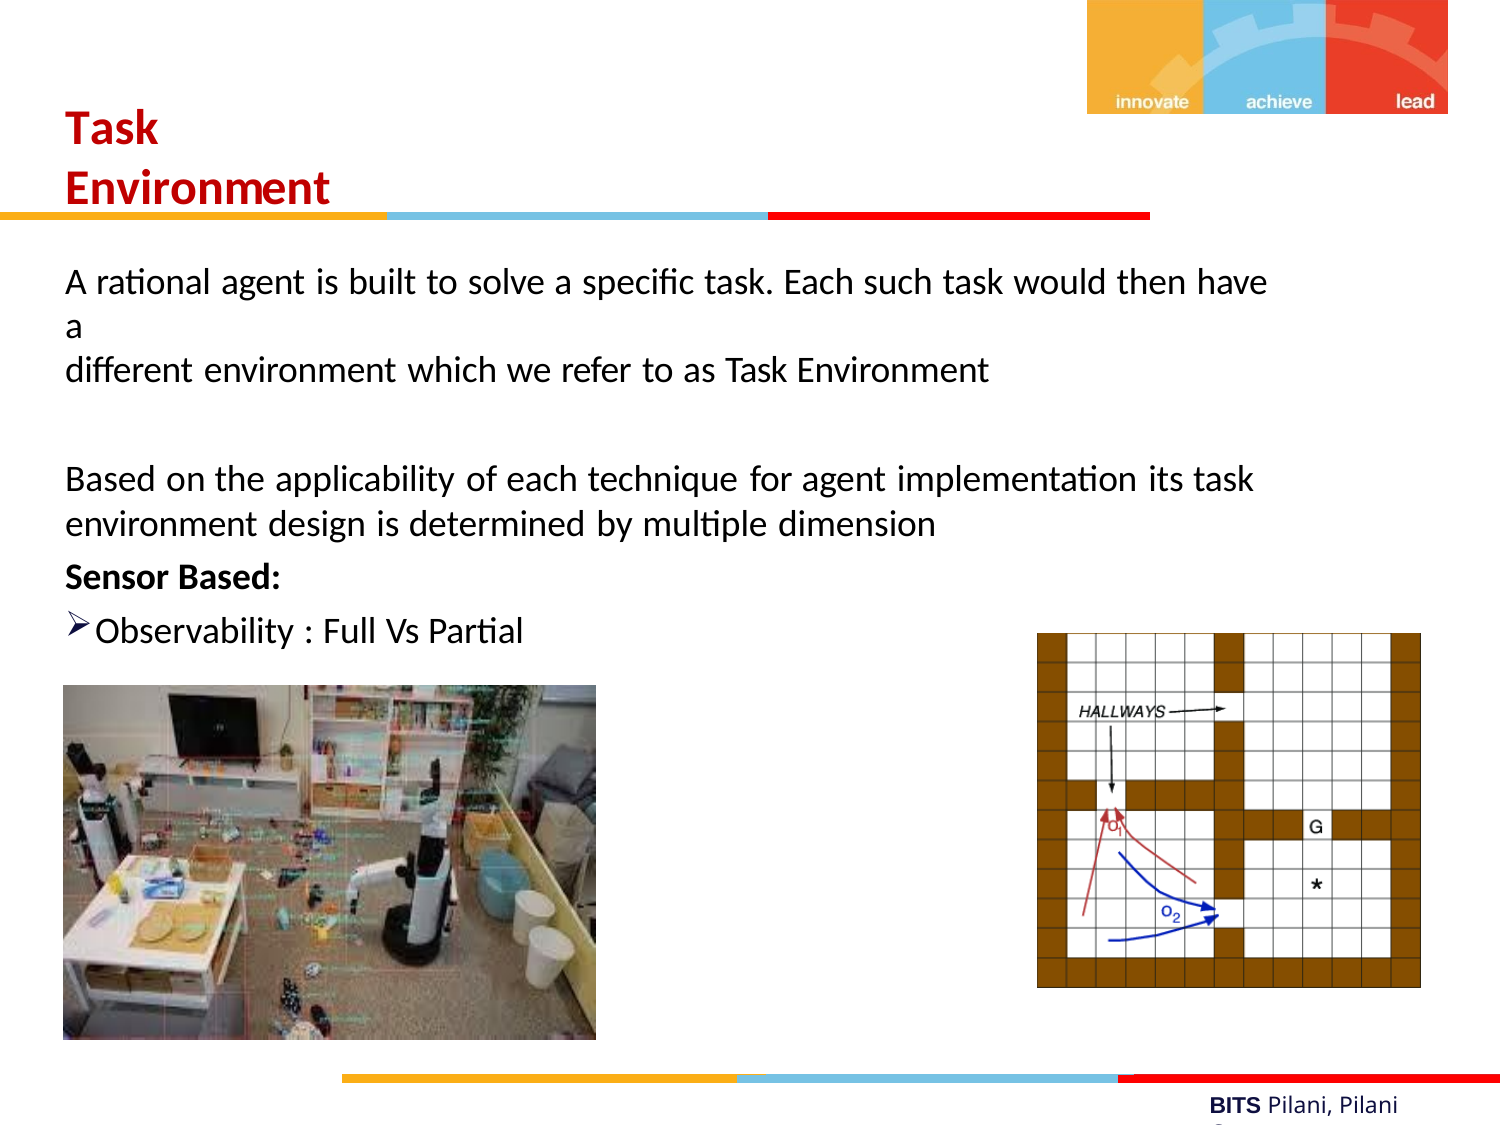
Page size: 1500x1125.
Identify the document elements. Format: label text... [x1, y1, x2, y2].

text_box A rational agent is built to solve a specific task. Each such task would then have a different environment which we refer to as Task Environment Based on the applicability of each technique for agent implementation its task environment design is determined by multiple dimension Sensor Based: Observability : Full Vs Partial [62, 253, 1279, 651]
picture [1087, 0, 1448, 114]
picture [62, 685, 597, 1040]
title Task Environment [62, 92, 388, 283]
footer BITS Pilani, Pilani Campus [1207, 1090, 1488, 1125]
picture [1037, 633, 1421, 988]
